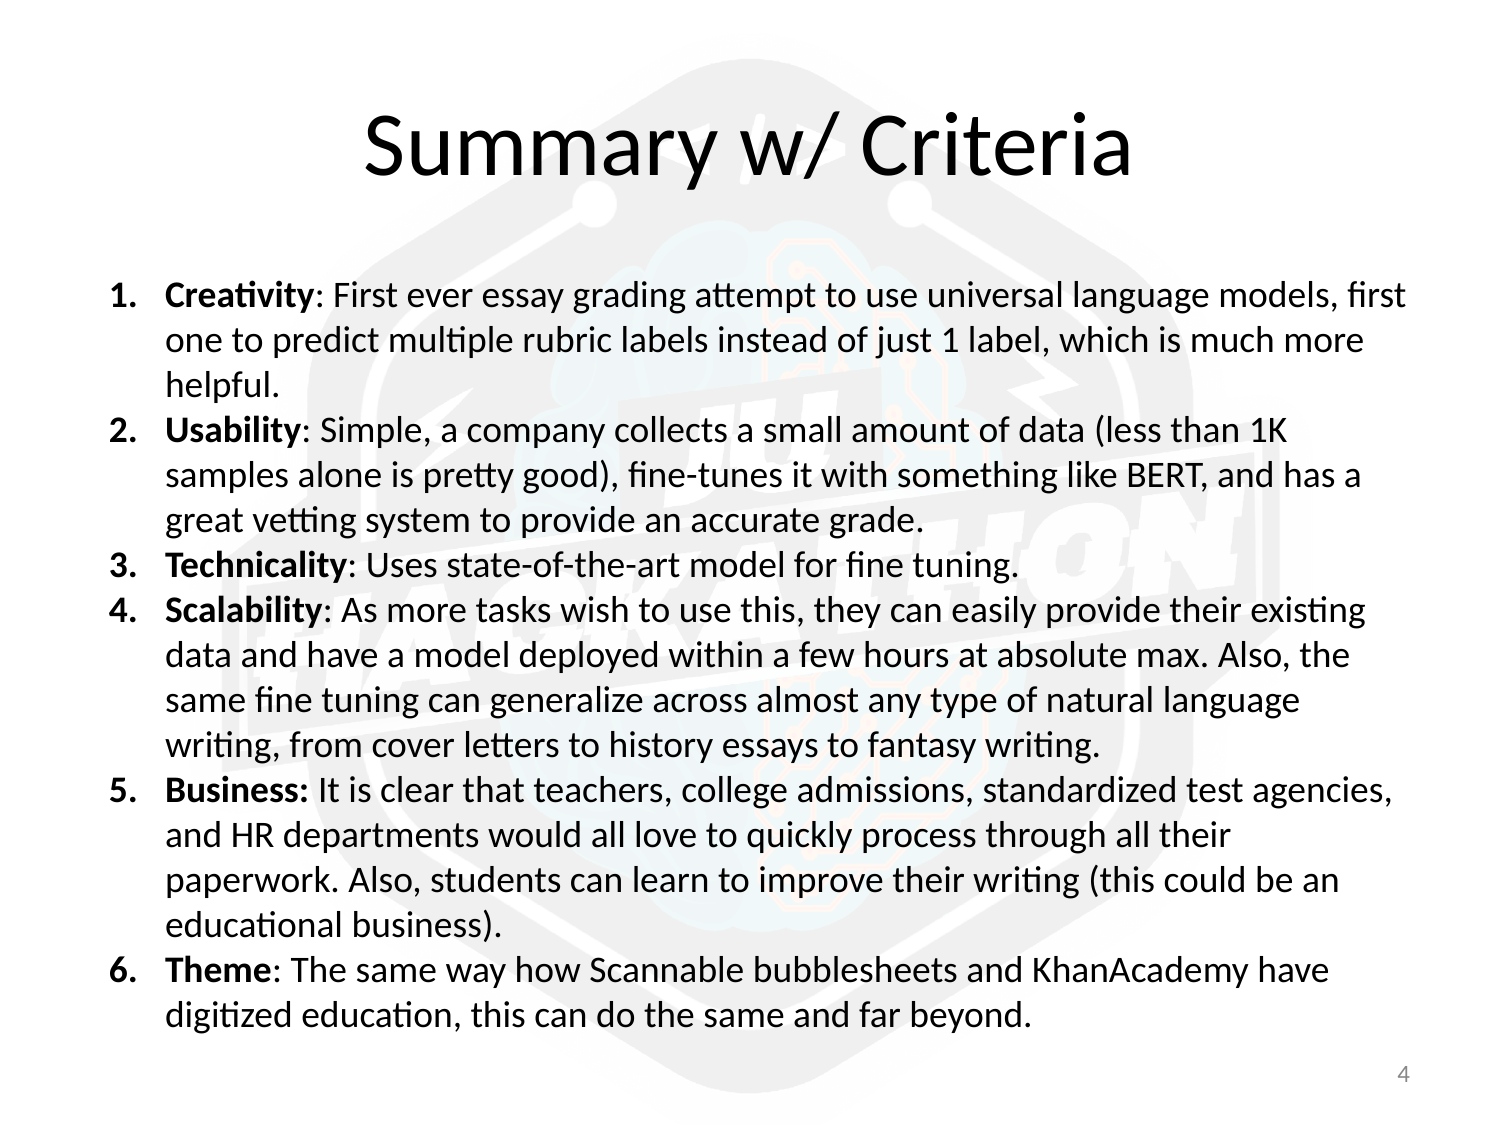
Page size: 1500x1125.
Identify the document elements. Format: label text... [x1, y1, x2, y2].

title Summary w/ Criteria [75, 45, 1425, 233]
list Creativity: First ever essay grading attempt to use universal language models, first one to predict multiple rubric labels instead of just 1 label, which is much more helpful. Usability: Simple, a company collects a small amount of data (less than 1K samples alone is pretty good), fine-tunes it with something like BERT, and has a great vetting system to provide an accurate grade. Technicality: Uses state-of-the-art model for fine tuning. Scalability: As more tasks wish to use this, they can easily provide their existing data and have a model deployed within a few hours at absolute max. Also, the same fine tuning can generalize across almost any type of natural language writing, from cover letters to history essays to fantasy writing. Business: It is clear that teachers, college admissions, standardized test agencies, and HR departments would all love to quickly process through all their paperwork. Also, students can learn to improve their writing (this could be an educational business). Theme: The same way how Scannable bubblesheets and KhanAcademy have digitized education, this can do the same and far beyond. [75, 262, 1425, 1005]
slide_number ‹#› [1074, 1042, 1425, 1103]
